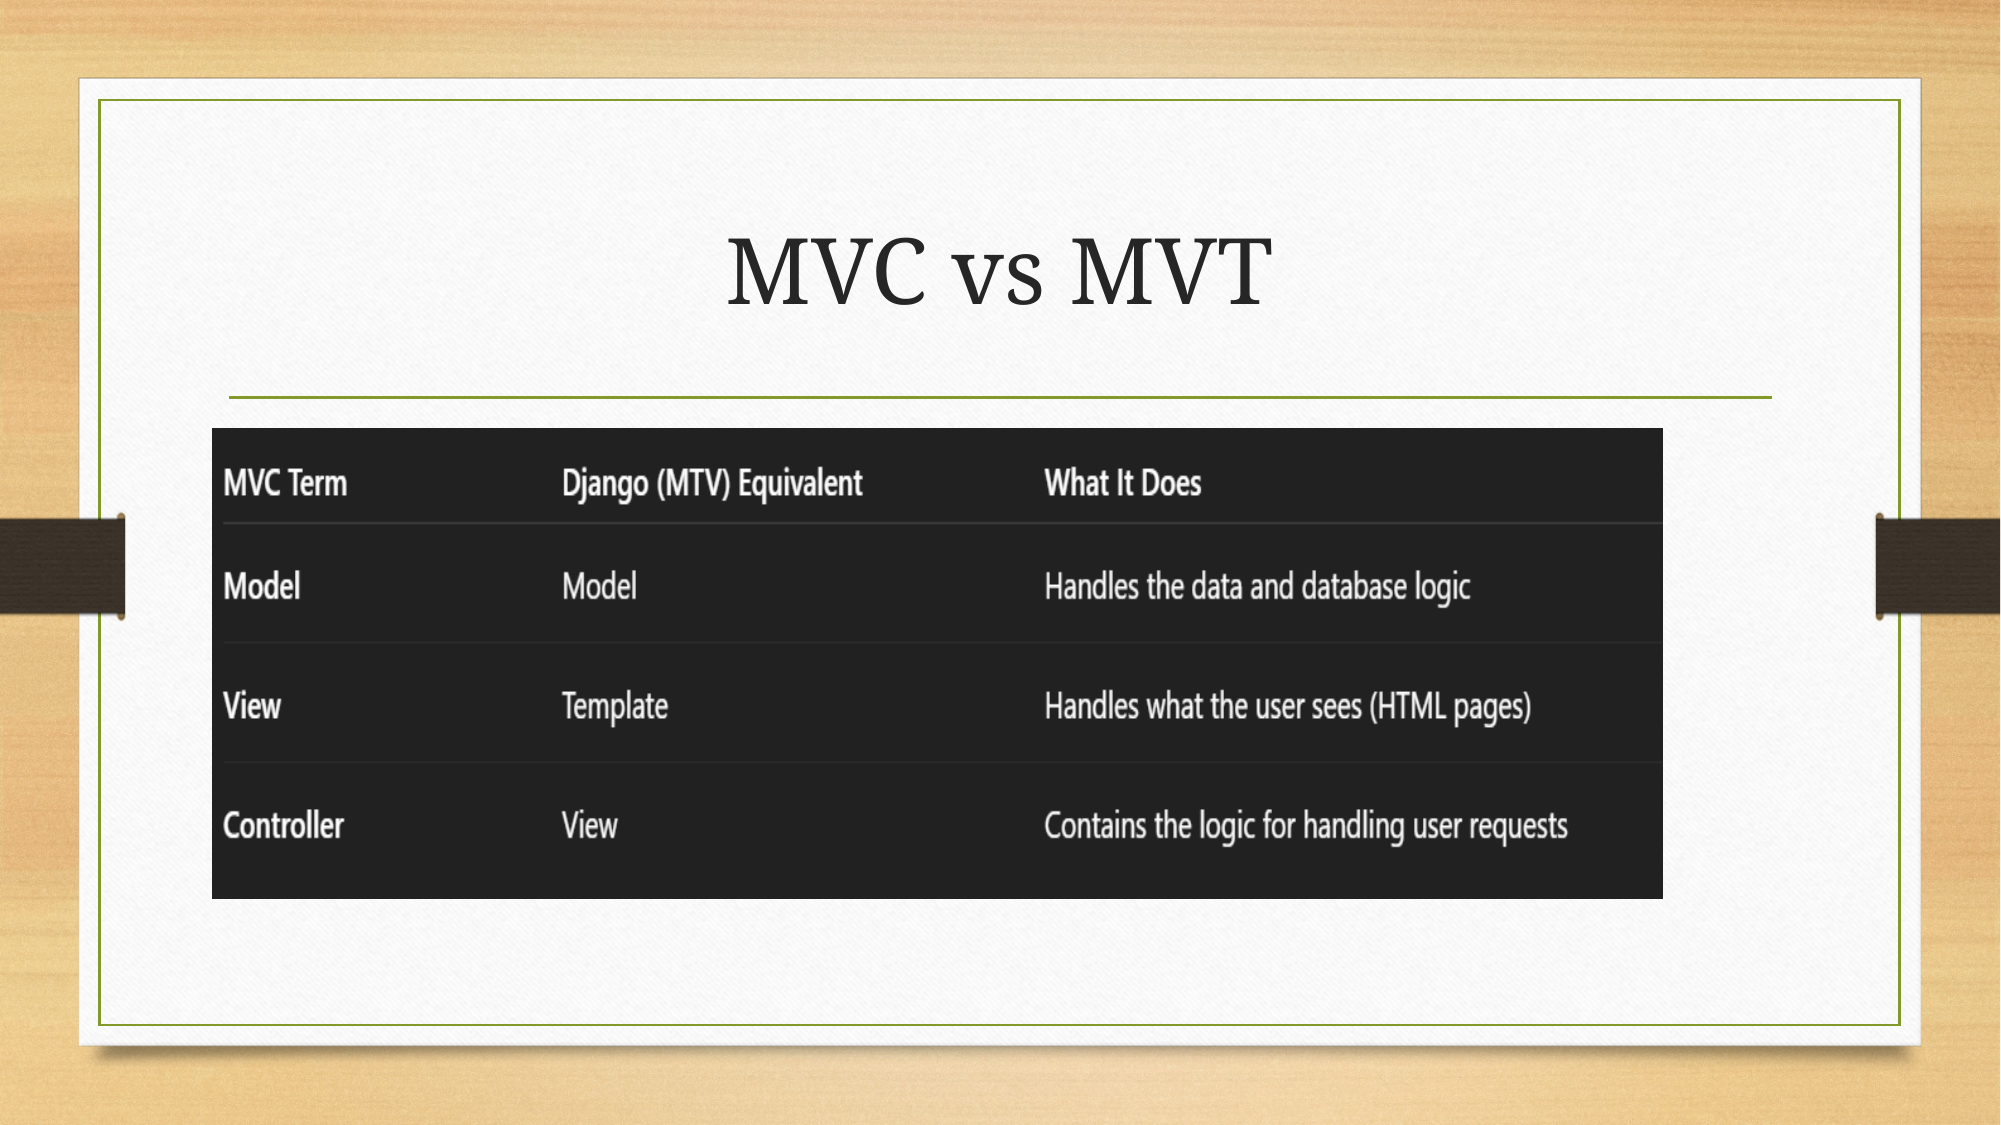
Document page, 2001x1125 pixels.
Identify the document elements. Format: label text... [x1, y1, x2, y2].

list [212, 428, 1663, 899]
picture [0, 0, 2001, 1125]
title MVC vs MVT [212, 161, 1788, 375]
